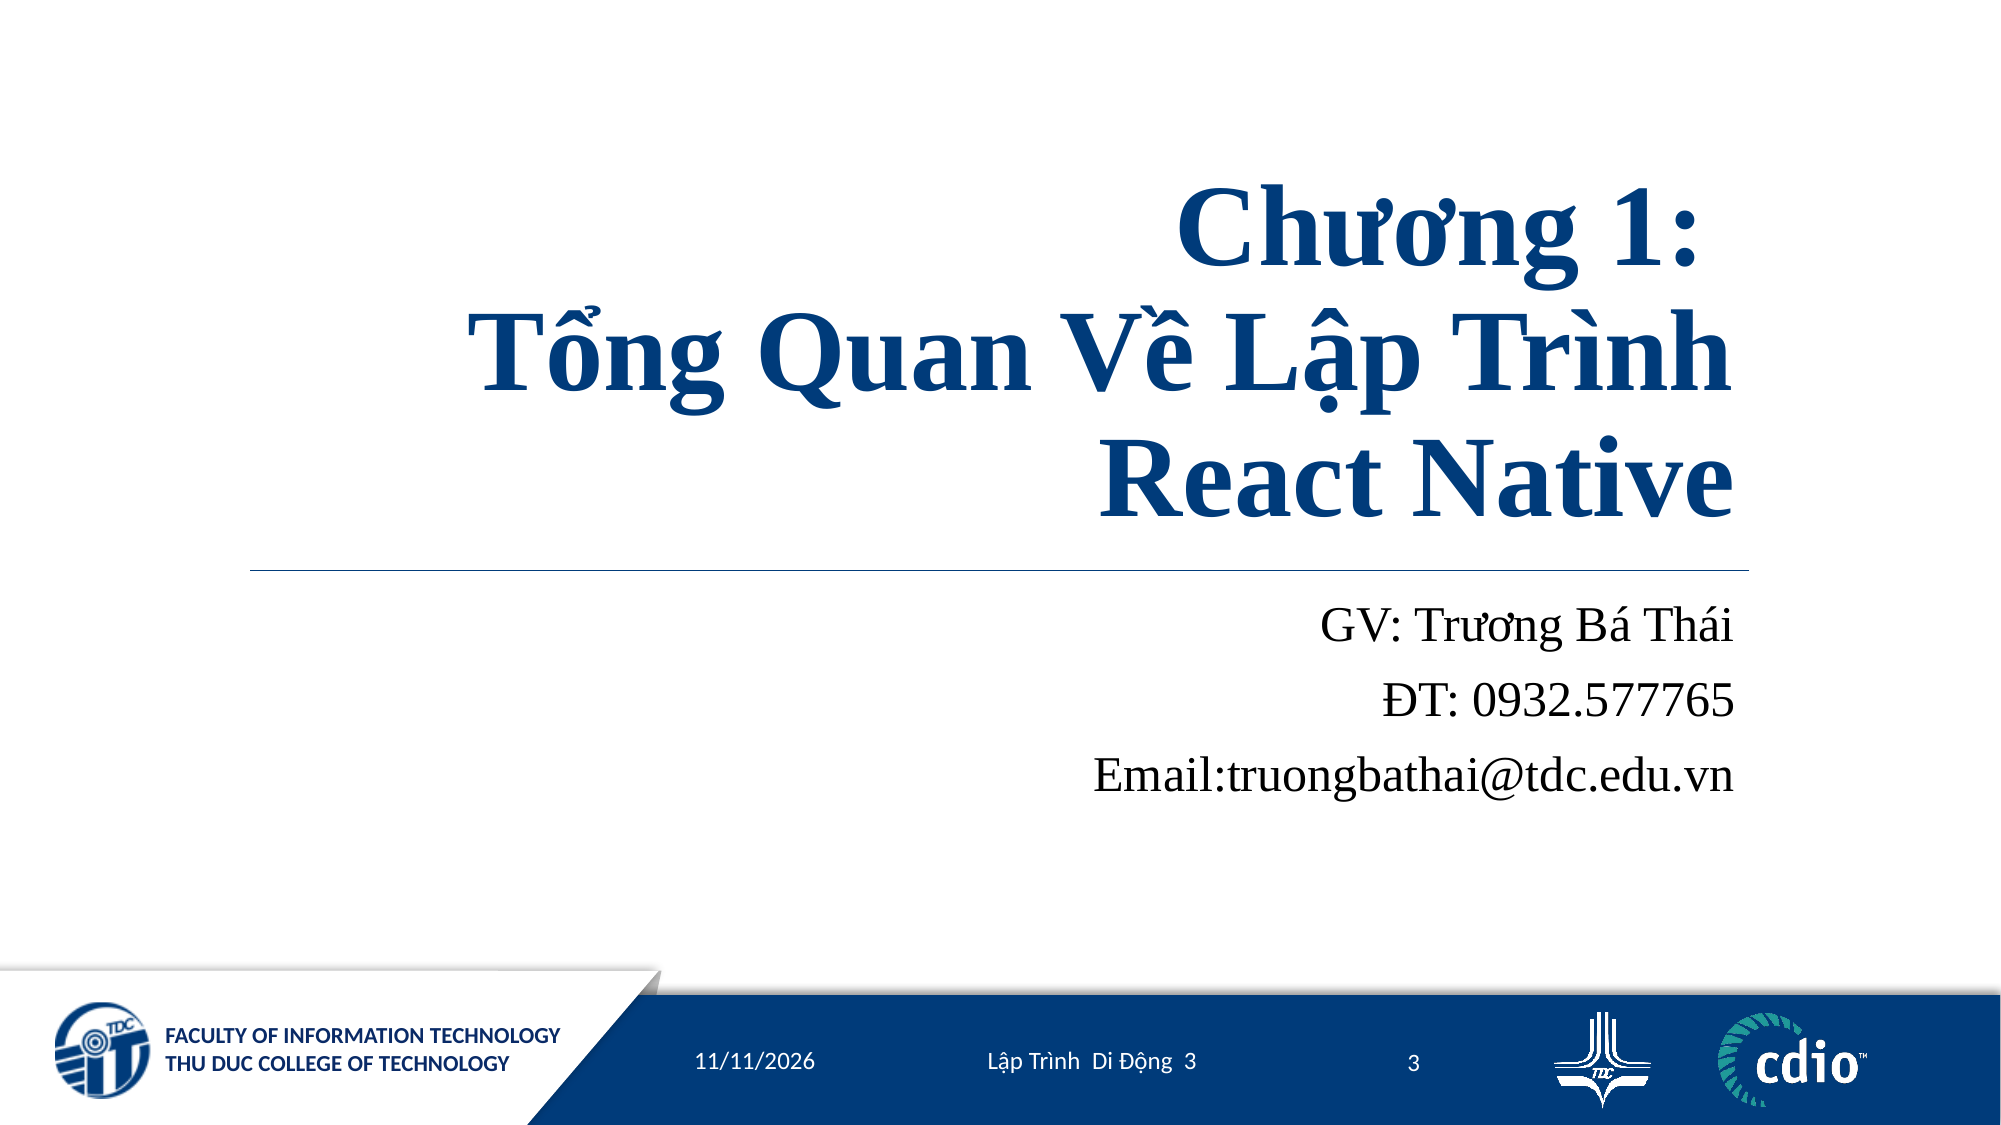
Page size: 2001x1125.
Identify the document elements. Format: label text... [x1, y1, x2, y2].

title Chương 1: Tổng Quan Về Lập Trình React Native [249, 157, 1750, 549]
picture [1718, 1013, 1867, 1107]
picture [55, 1001, 453, 1099]
picture [1554, 1012, 1651, 1109]
subtitle GV: Trương Bá Thái ĐT: 0932.577765 Email:truongbathai@tdc.edu.vn [249, 590, 1750, 863]
